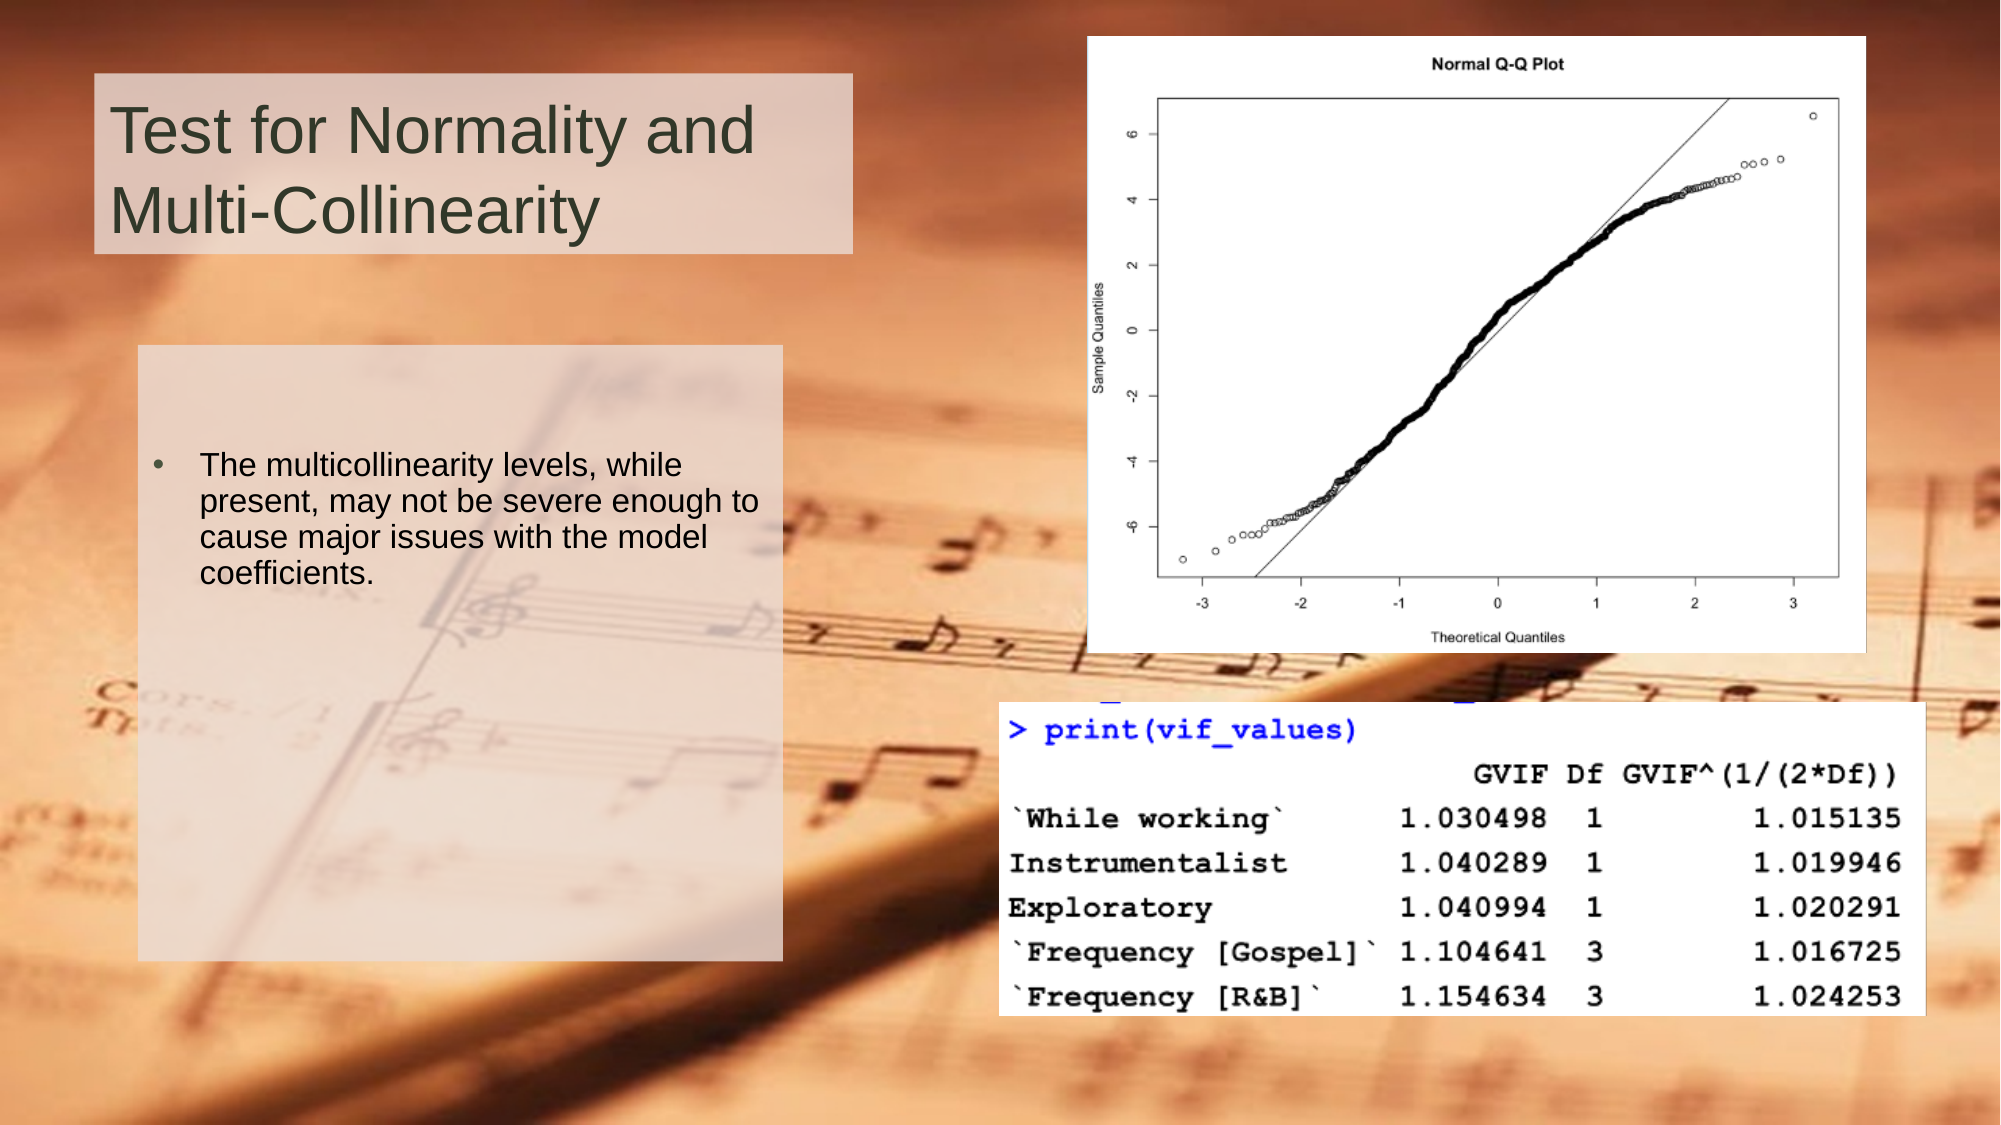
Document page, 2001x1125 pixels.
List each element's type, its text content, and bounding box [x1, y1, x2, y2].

picture [0, 0, 2001, 1125]
list The multicollinearity levels, while present, may not be severe enough to cause major issues with the model coefficients. [137, 344, 783, 962]
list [1086, 36, 1868, 654]
title Test for Normality and Multi-Collinearity [94, 73, 853, 255]
